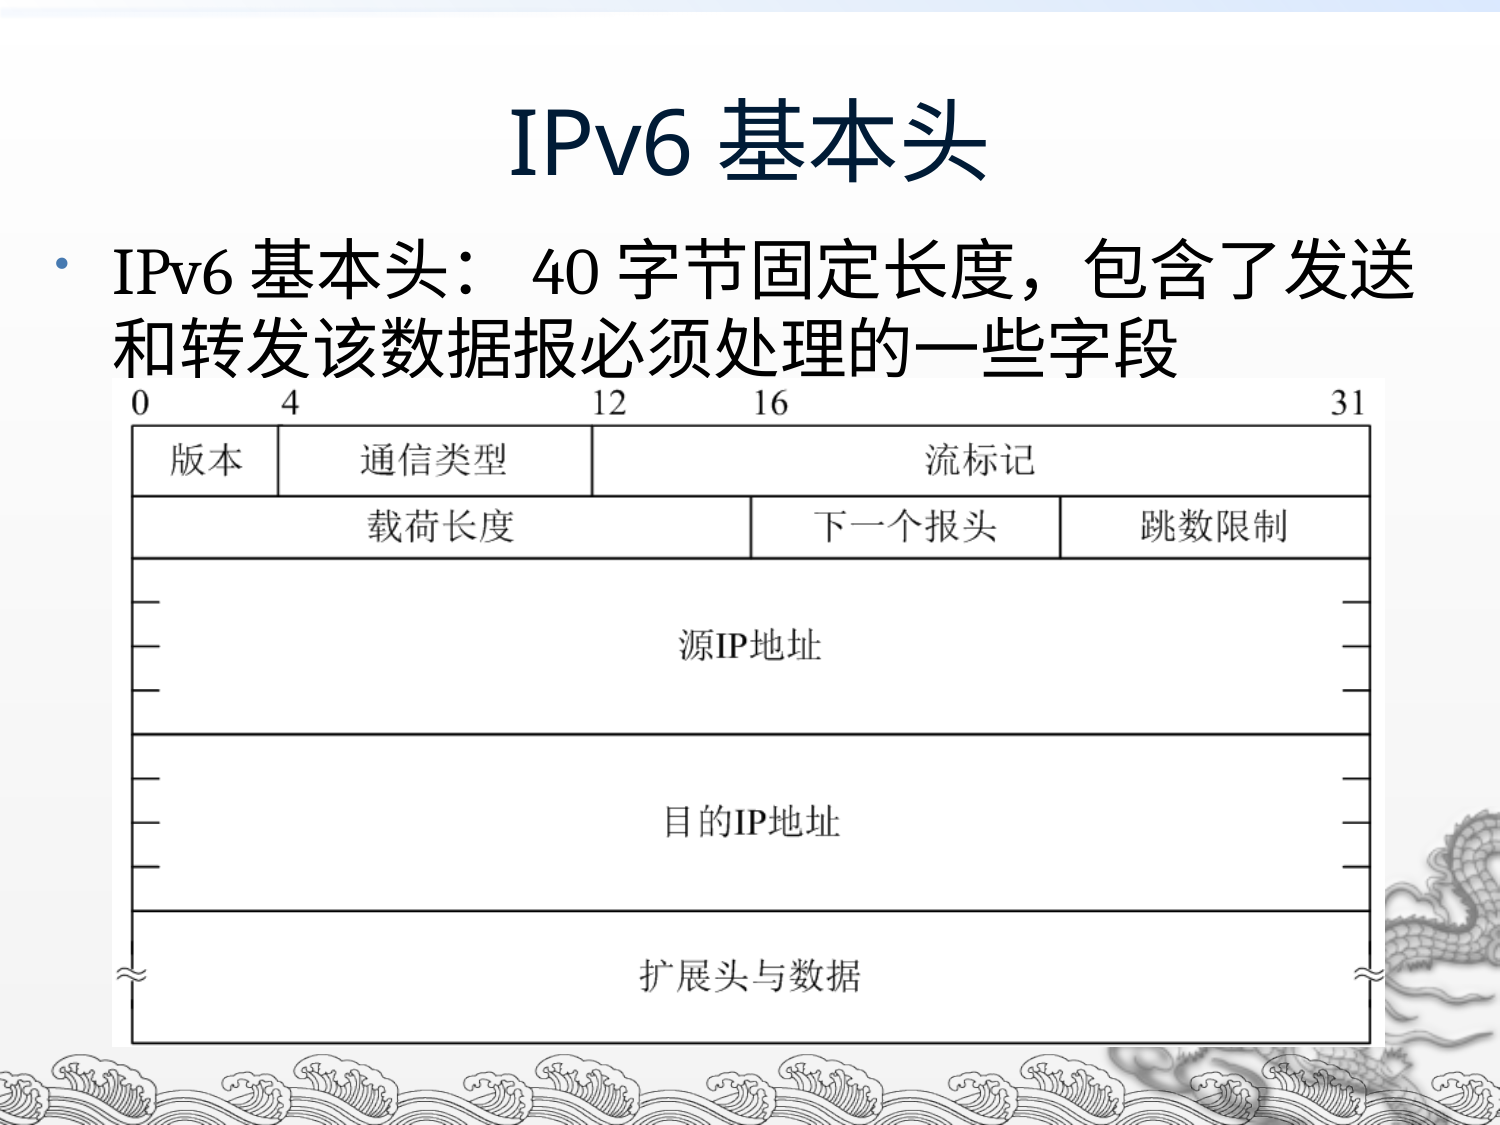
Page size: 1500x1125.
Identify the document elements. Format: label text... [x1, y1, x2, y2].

title IPv6基本头 [75, 45, 1425, 219]
picture [111, 378, 1385, 1048]
list IPv6基本头：40字节固定长度，包含了发送和转发该数据报必须处理的一些字段 [41, 219, 1459, 1024]
